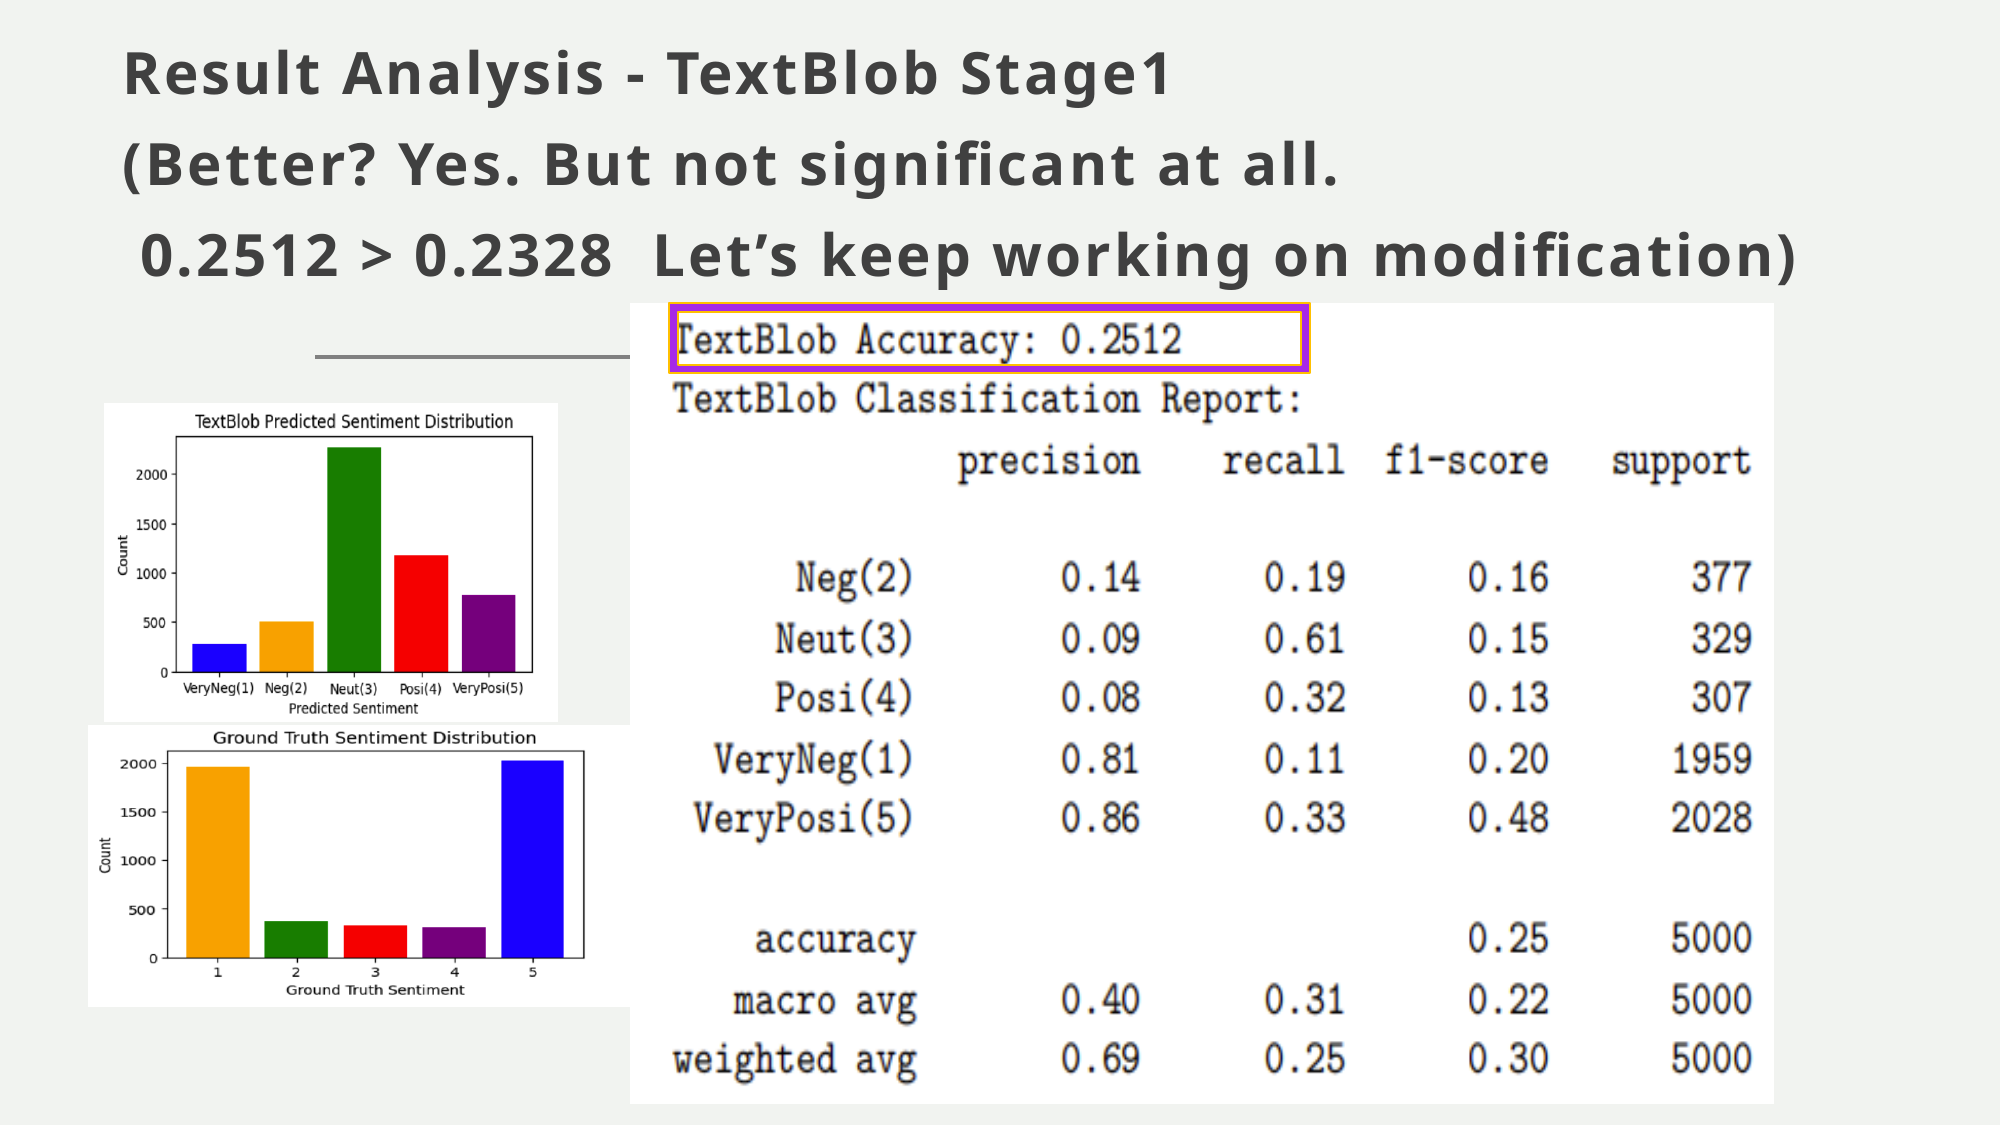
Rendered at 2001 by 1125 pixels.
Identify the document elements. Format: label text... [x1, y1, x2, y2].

title Result Analysis - TextBlob Stage1 (Better? Yes. But not significant at all. 0.2512 > 0.2328 Let’s keep working on modification) [104, 166, 1911, 304]
picture [88, 302, 1774, 1104]
picture [104, 402, 558, 722]
